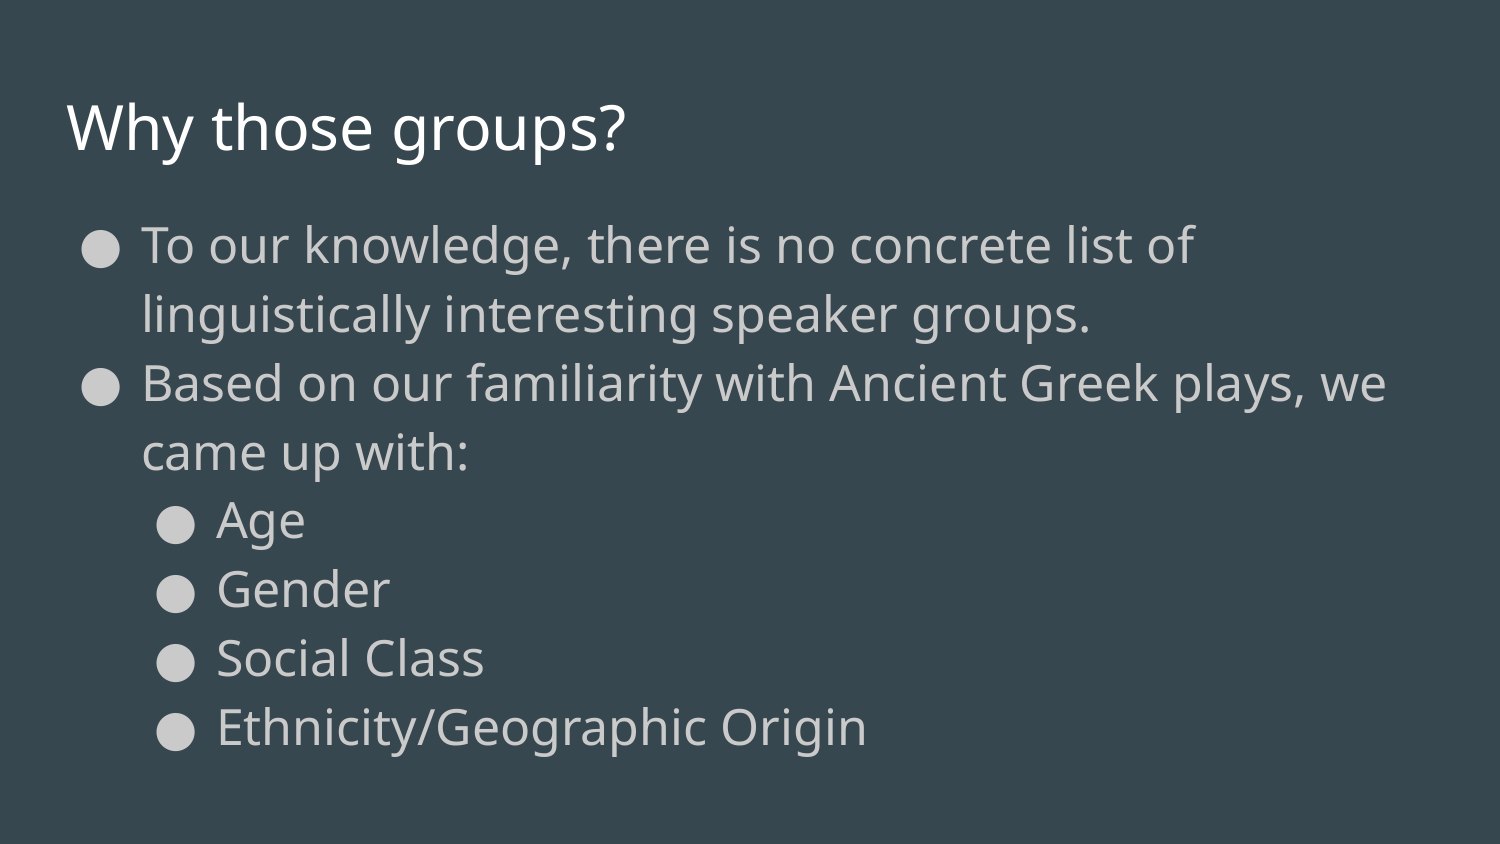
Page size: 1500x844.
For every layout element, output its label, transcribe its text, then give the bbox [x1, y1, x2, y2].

title Why those groups? [51, 72, 1449, 167]
list To our knowledge, there is no concrete list of linguistically interesting speaker groups. Based on our familiarity with Ancient Greek plays, we came up with: Age Gender Social Class Ethnicity/Geographic Origin [51, 189, 1449, 750]
